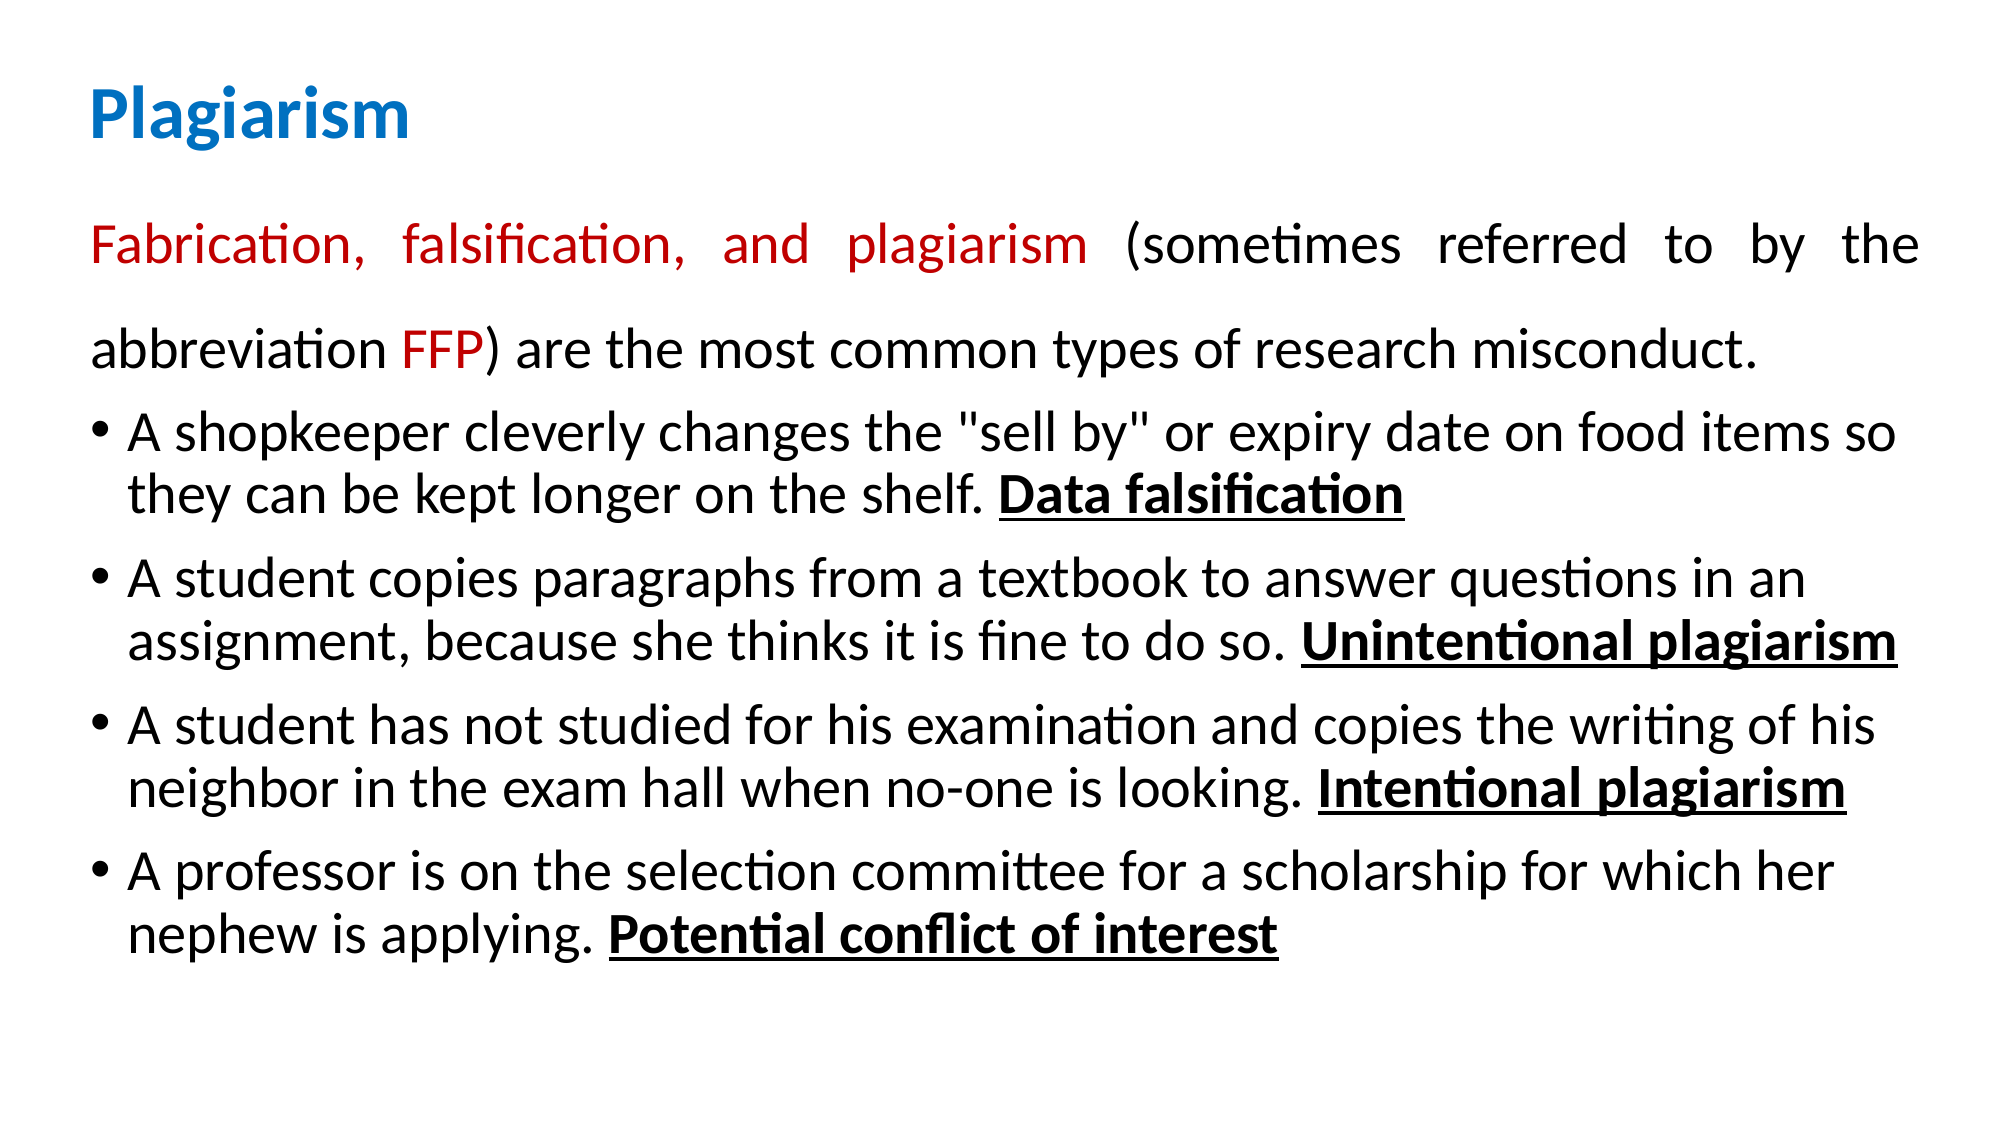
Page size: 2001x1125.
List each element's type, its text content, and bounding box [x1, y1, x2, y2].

list Fabrication, falsification, and plagiarism (sometimes referred to by the abbreviation FFP) are the most common types of research misconduct. A shopkeeper cleverly changes the "sell by" or expiry date on food items so they can be kept longer on the shelf. Data falsification A student copies paragraphs from a textbook to answer questions in an assignment, because she thinks it is fine to do so. Unintentional plagiarism A student has not studied for his examination and copies the writing of his neighbor in the exam hall when no-one is looking. Intentional plagiarism A professor is on the selection committee for a scholarship for which her nephew is applying. Potential conflict of interest [75, 162, 1936, 1048]
text_box Plagiarism [74, 66, 1817, 162]
